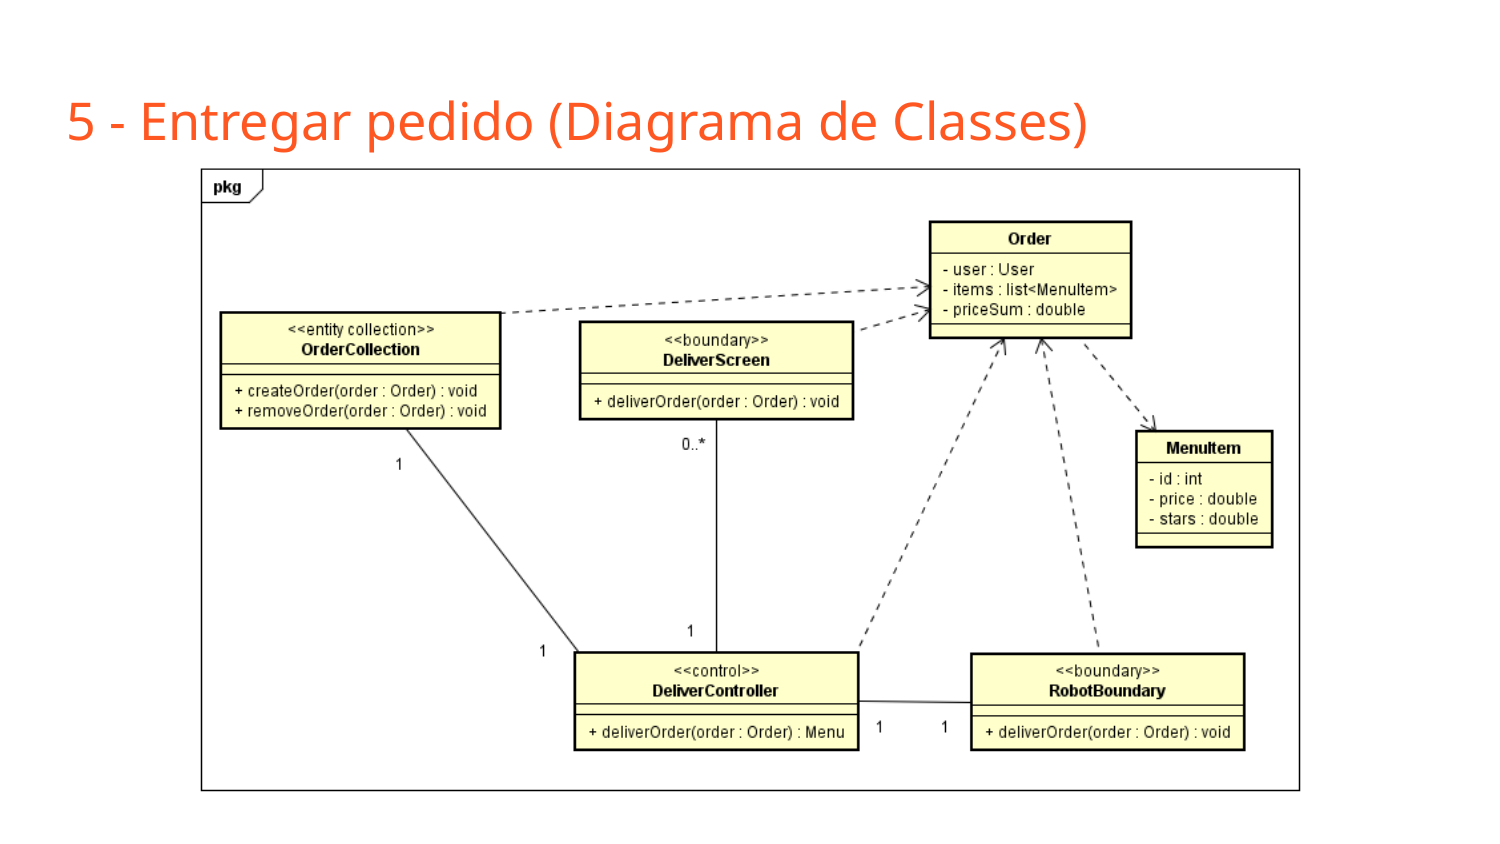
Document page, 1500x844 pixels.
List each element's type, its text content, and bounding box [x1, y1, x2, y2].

title 5 - Entregar pedido (Diagrama de Classes) [51, 72, 1449, 167]
picture [196, 166, 1304, 794]
